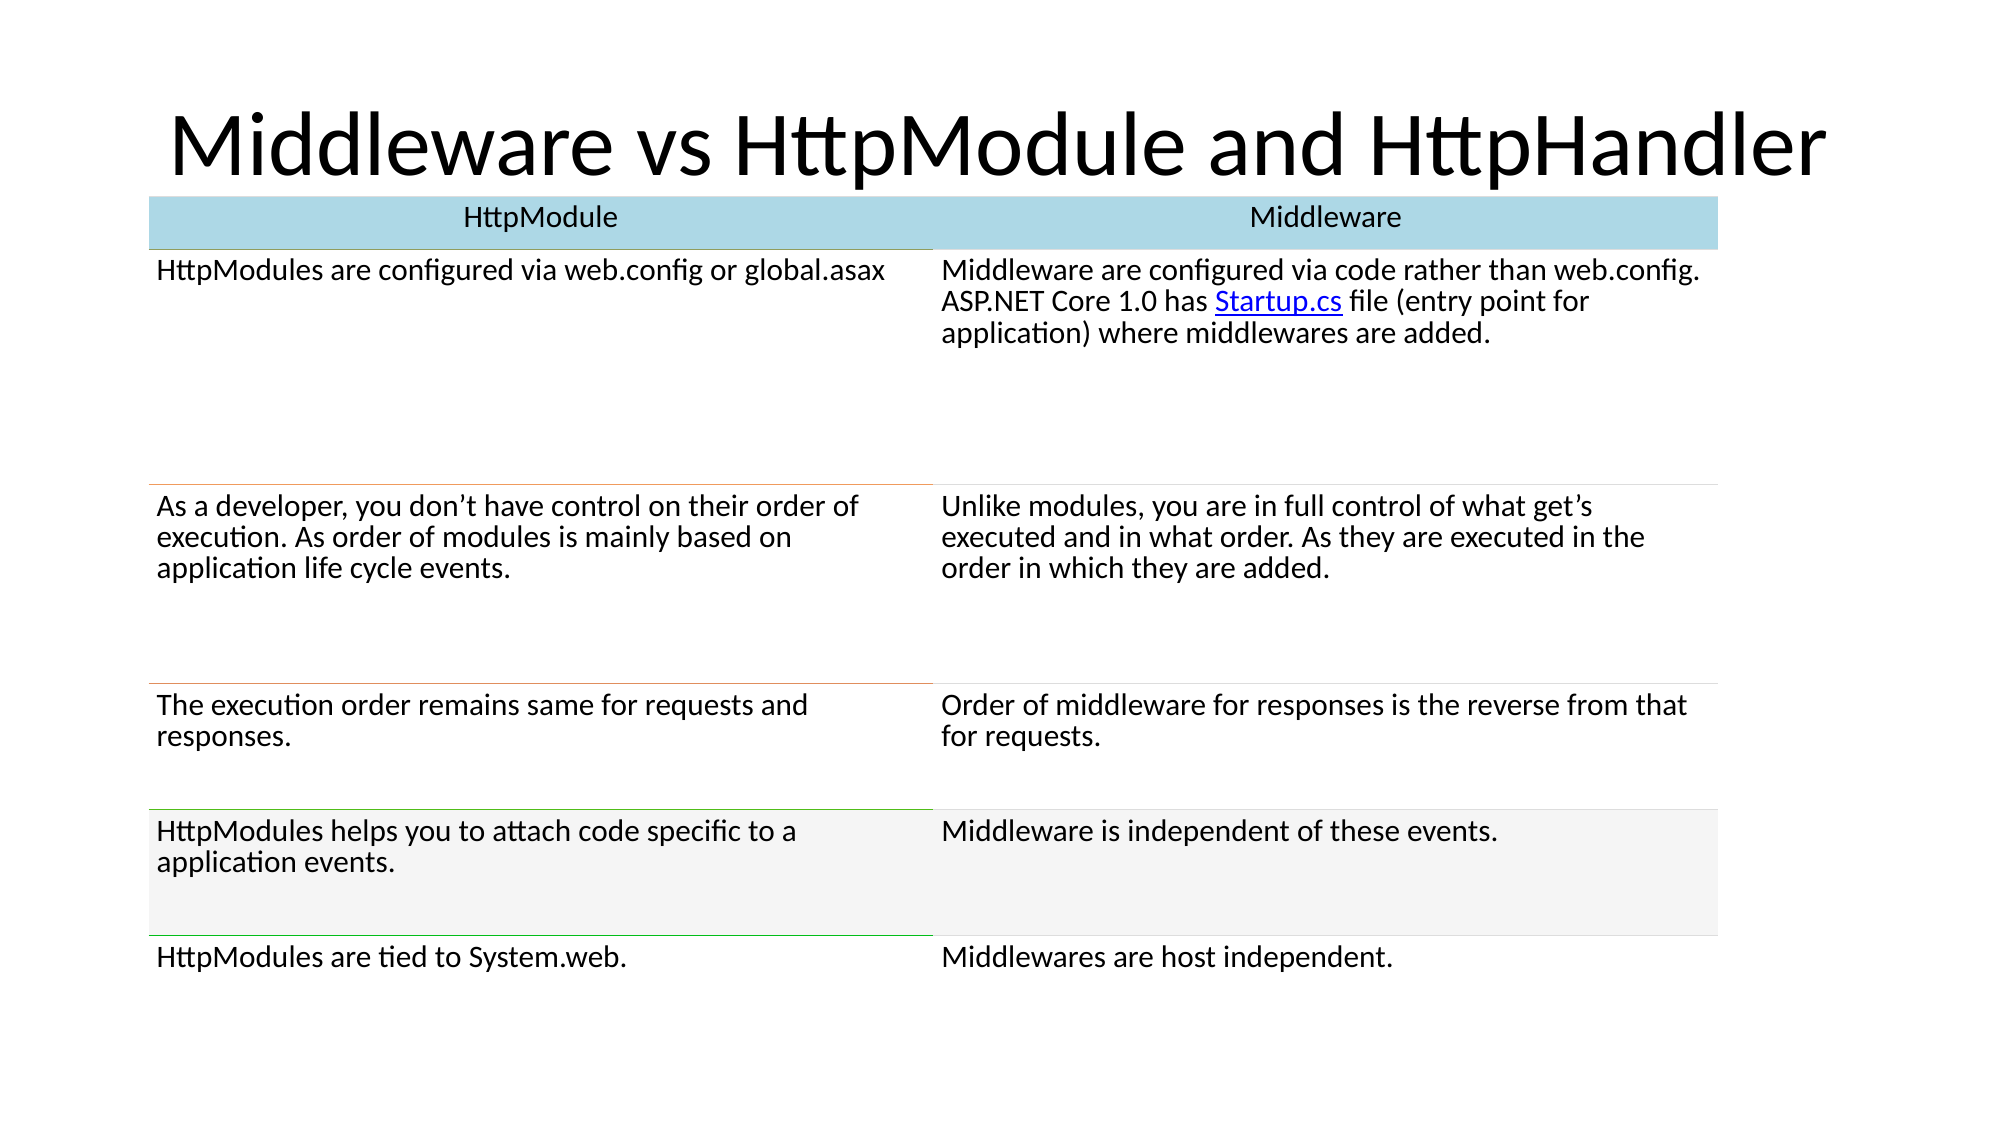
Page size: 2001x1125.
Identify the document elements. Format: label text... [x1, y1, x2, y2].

table_cell Unlike modules, you are in full control of what get’s executed and in what order. As they are executed in the order in which they are added. [933, 485, 1718, 683]
table_cell The execution order remains same for requests and responses. [149, 684, 933, 809]
table_header Middleware [933, 197, 1718, 249]
table_cell Order of middleware for responses is the reverse from that for requests. [933, 684, 1718, 809]
table_cell HttpModules helps you to attach code specific to a application events. [149, 810, 933, 935]
table_cell HttpModules are tied to System.web. [149, 936, 933, 1025]
title Middleware vs HttpModule and HttpHandler [99, 45, 1900, 233]
table_cell Middleware are configured via code rather than web.config. ASP.NET Core 1.0 has Startup.cs file (entry point for application) where middlewares are added. [933, 250, 1718, 484]
table_cell HttpModules are configured via web.config or global.asax [149, 250, 933, 484]
table_cell Middleware is independent of these events. [933, 810, 1718, 935]
table_cell As a developer, you don’t have control on their order of execution. As order of modules is mainly based on application life cycle events. [149, 485, 933, 683]
table_cell Middlewares are host independent. [933, 936, 1718, 1025]
table_header HttpModule [149, 197, 933, 249]
